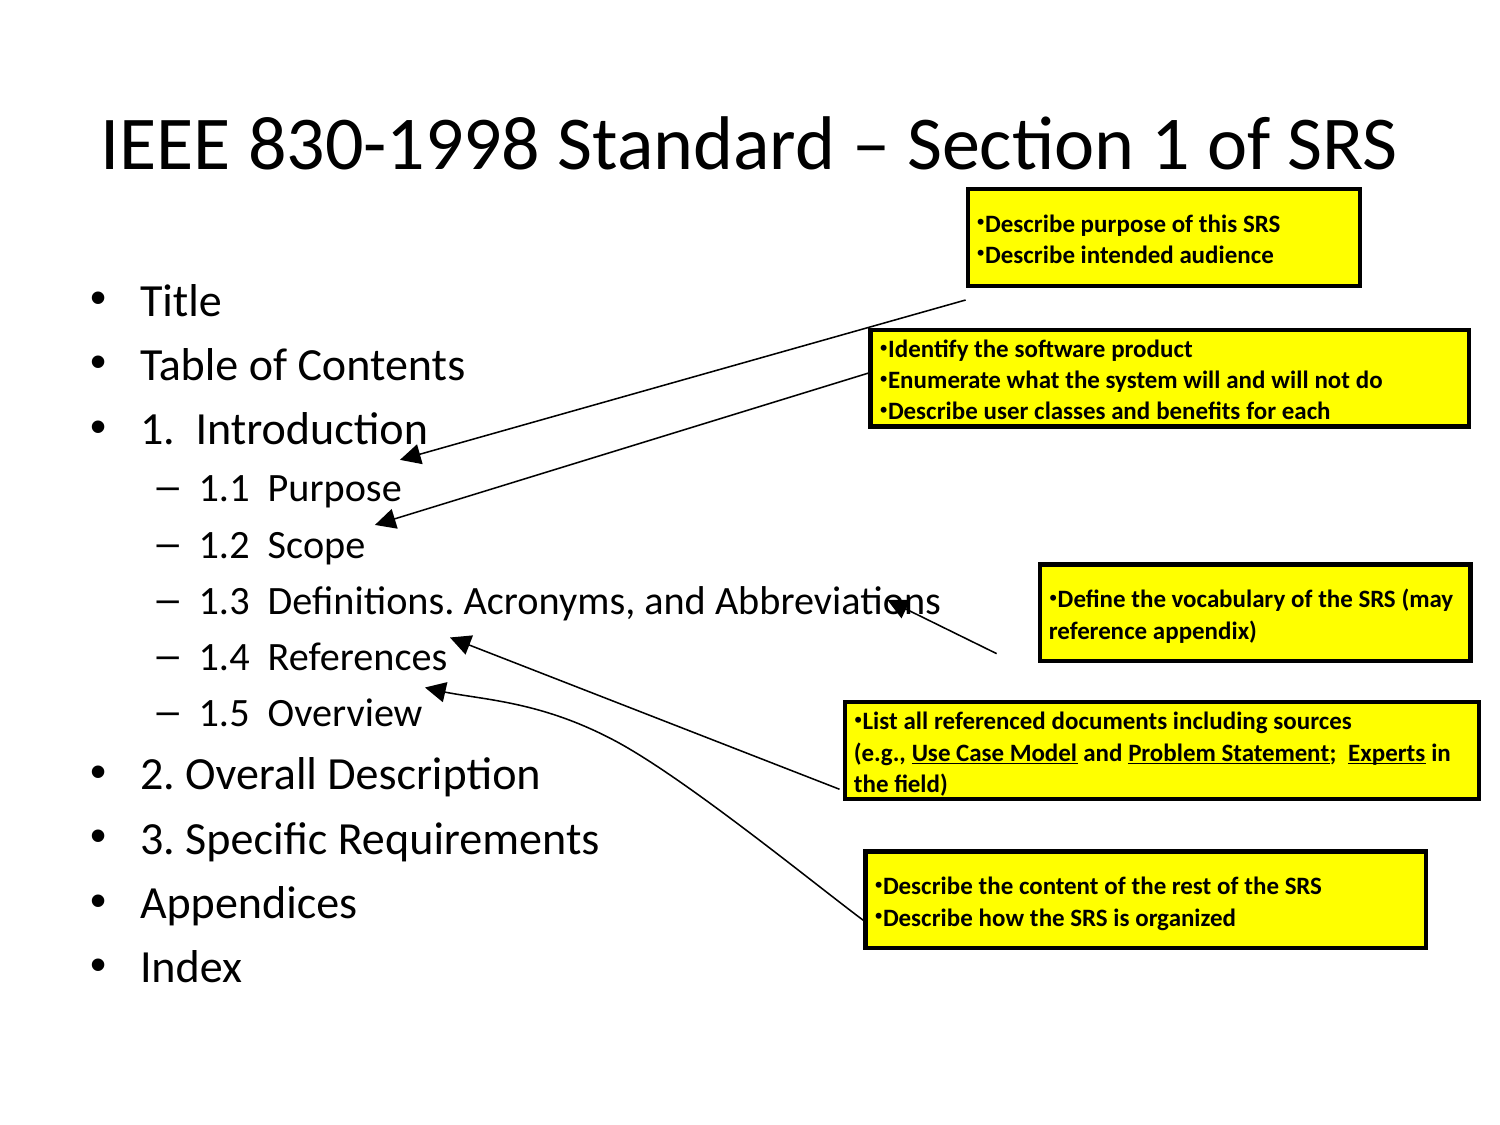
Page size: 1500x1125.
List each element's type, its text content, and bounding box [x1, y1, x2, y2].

text_box Define the vocabulary of the SRS (may reference appendix) [1040, 564, 1471, 662]
text_box [714, 805, 1361, 920]
text_box List all referenced documents including sources (e.g., Use Case Model and Problem Statement; Experts in the field) [845, 702, 1479, 799]
text_box Identify the software product Enumerate what the system will and will not do Describe user classes and benefits for each [870, 329, 1469, 427]
text_box [450, 635, 840, 790]
title IEEE 830-1998 Standard – Section 1 of SRS [75, 45, 1425, 233]
text_box Describe the content of the rest of the SRS Describe how the SRS is organized [865, 851, 1427, 949]
text_box [53, 805, 865, 949]
list Title Table of Contents 1. Introduction 1.1 Purpose 1.2 Scope 1.3 Definitions. Acronyms, and Abbreviations 1.4 References 1.5 Overview 2. Overall Description 3. Specific Requirements Appendices Index [75, 949, 1425, 1005]
text_box [425, 682, 865, 923]
list Title Table of Contents 1. Introduction 1.1 Purpose 1.2 Scope 1.3 Definitions. Acronyms, and Abbreviations 1.4 References 1.5 Overview 2. Overall Description 3. Specific Requirements Appendices Index [75, 262, 1425, 851]
text_box [399, 299, 966, 465]
text_box [887, 599, 997, 654]
text_box Describe purpose of this SRS Describe intended audience [967, 188, 1361, 286]
text_box [374, 372, 870, 529]
